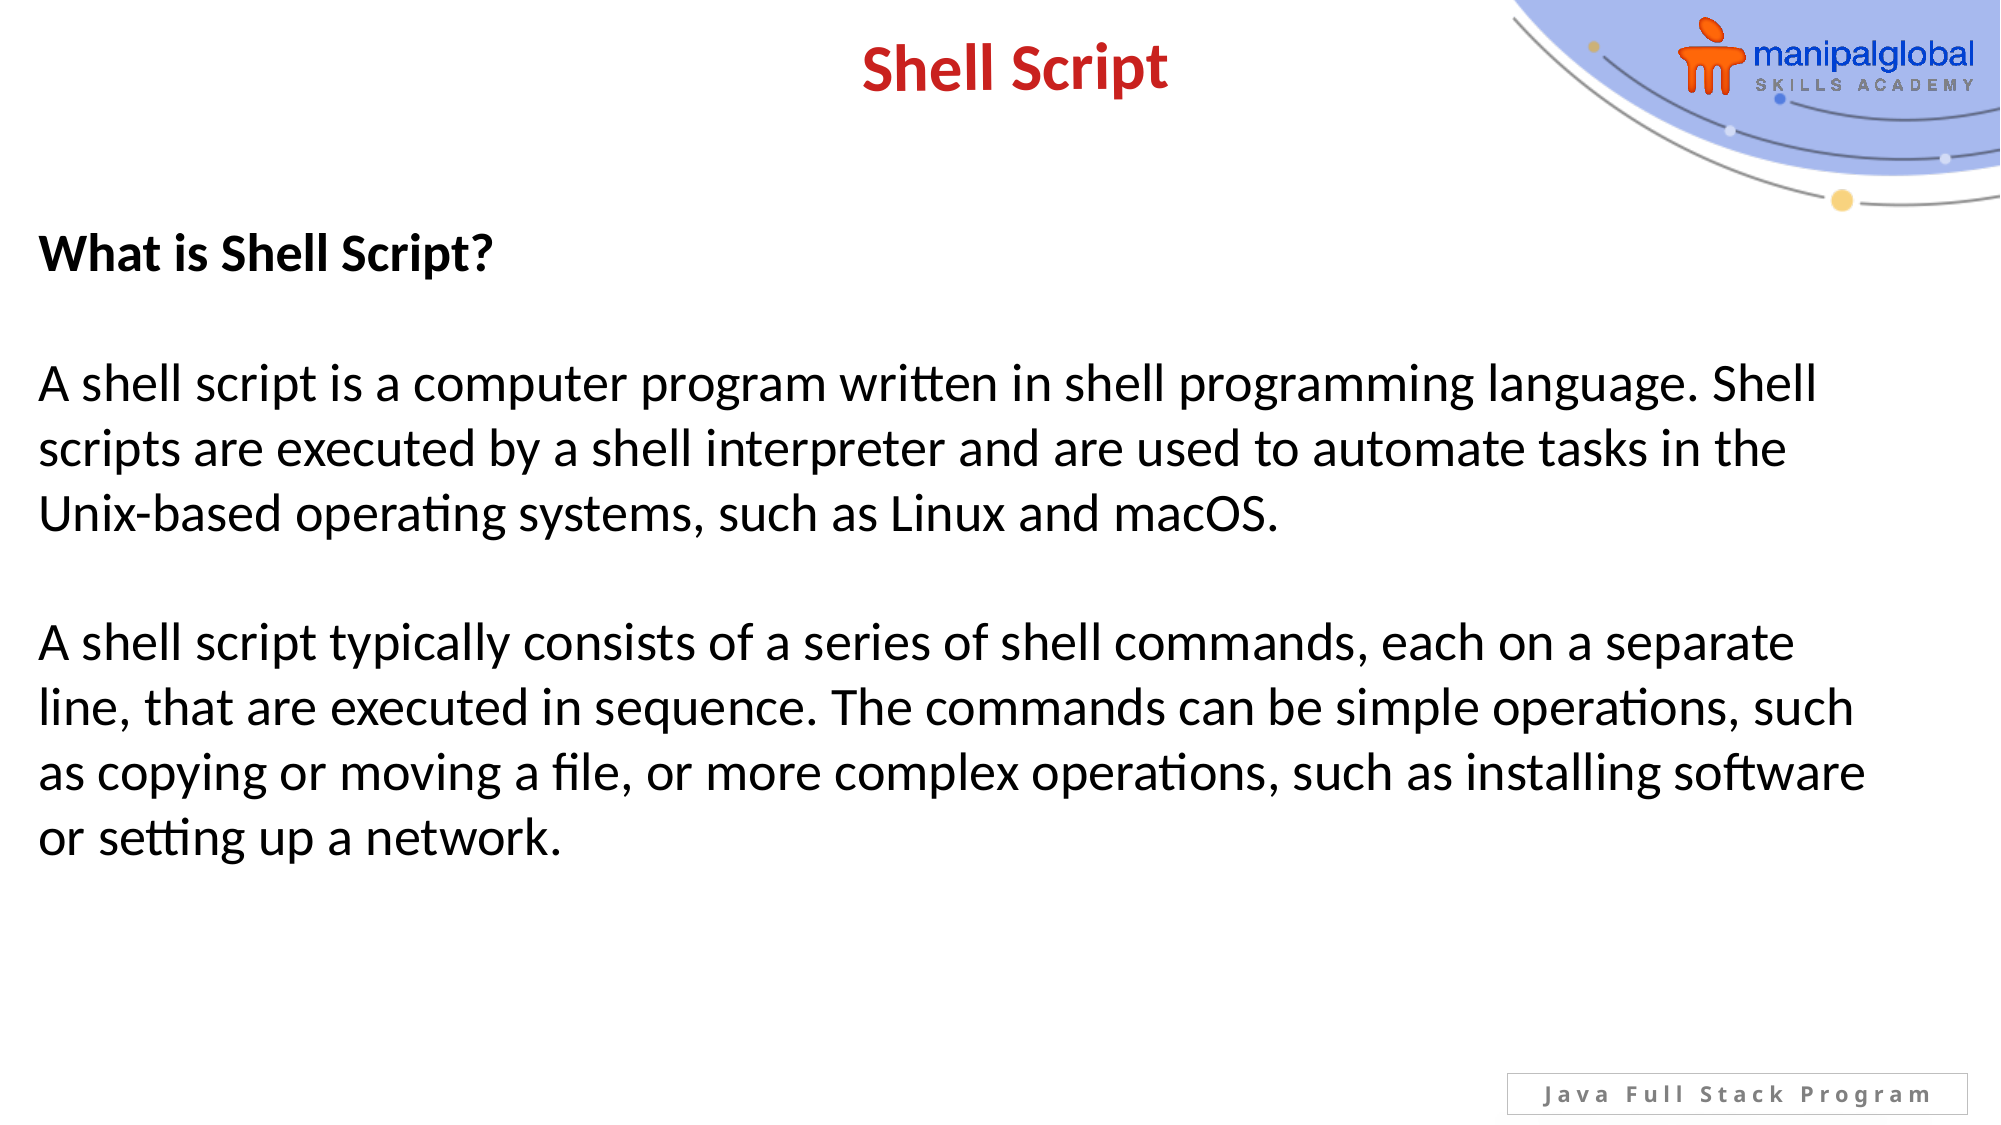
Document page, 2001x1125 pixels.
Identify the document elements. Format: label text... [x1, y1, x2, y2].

text_box Java Full Stack Program [1507, 1073, 1968, 1115]
text_box What is Shell Script? A shell script is a computer program written in shell programming language. Shell scripts are executed by a shell interpreter and are used to automate tasks in the Unix-based operating systems, such as Linux and macOS. A shell script typically consists of a series of shell commands, each on a separate line, that are executed in sequence. The commands can be simple operations, such as copying or moving a file, or more complex operations, such as installing software or setting up a network. [23, 209, 1902, 1073]
picture [0, 0, 2000, 1125]
text_box Shell Script [612, 5, 1405, 116]
